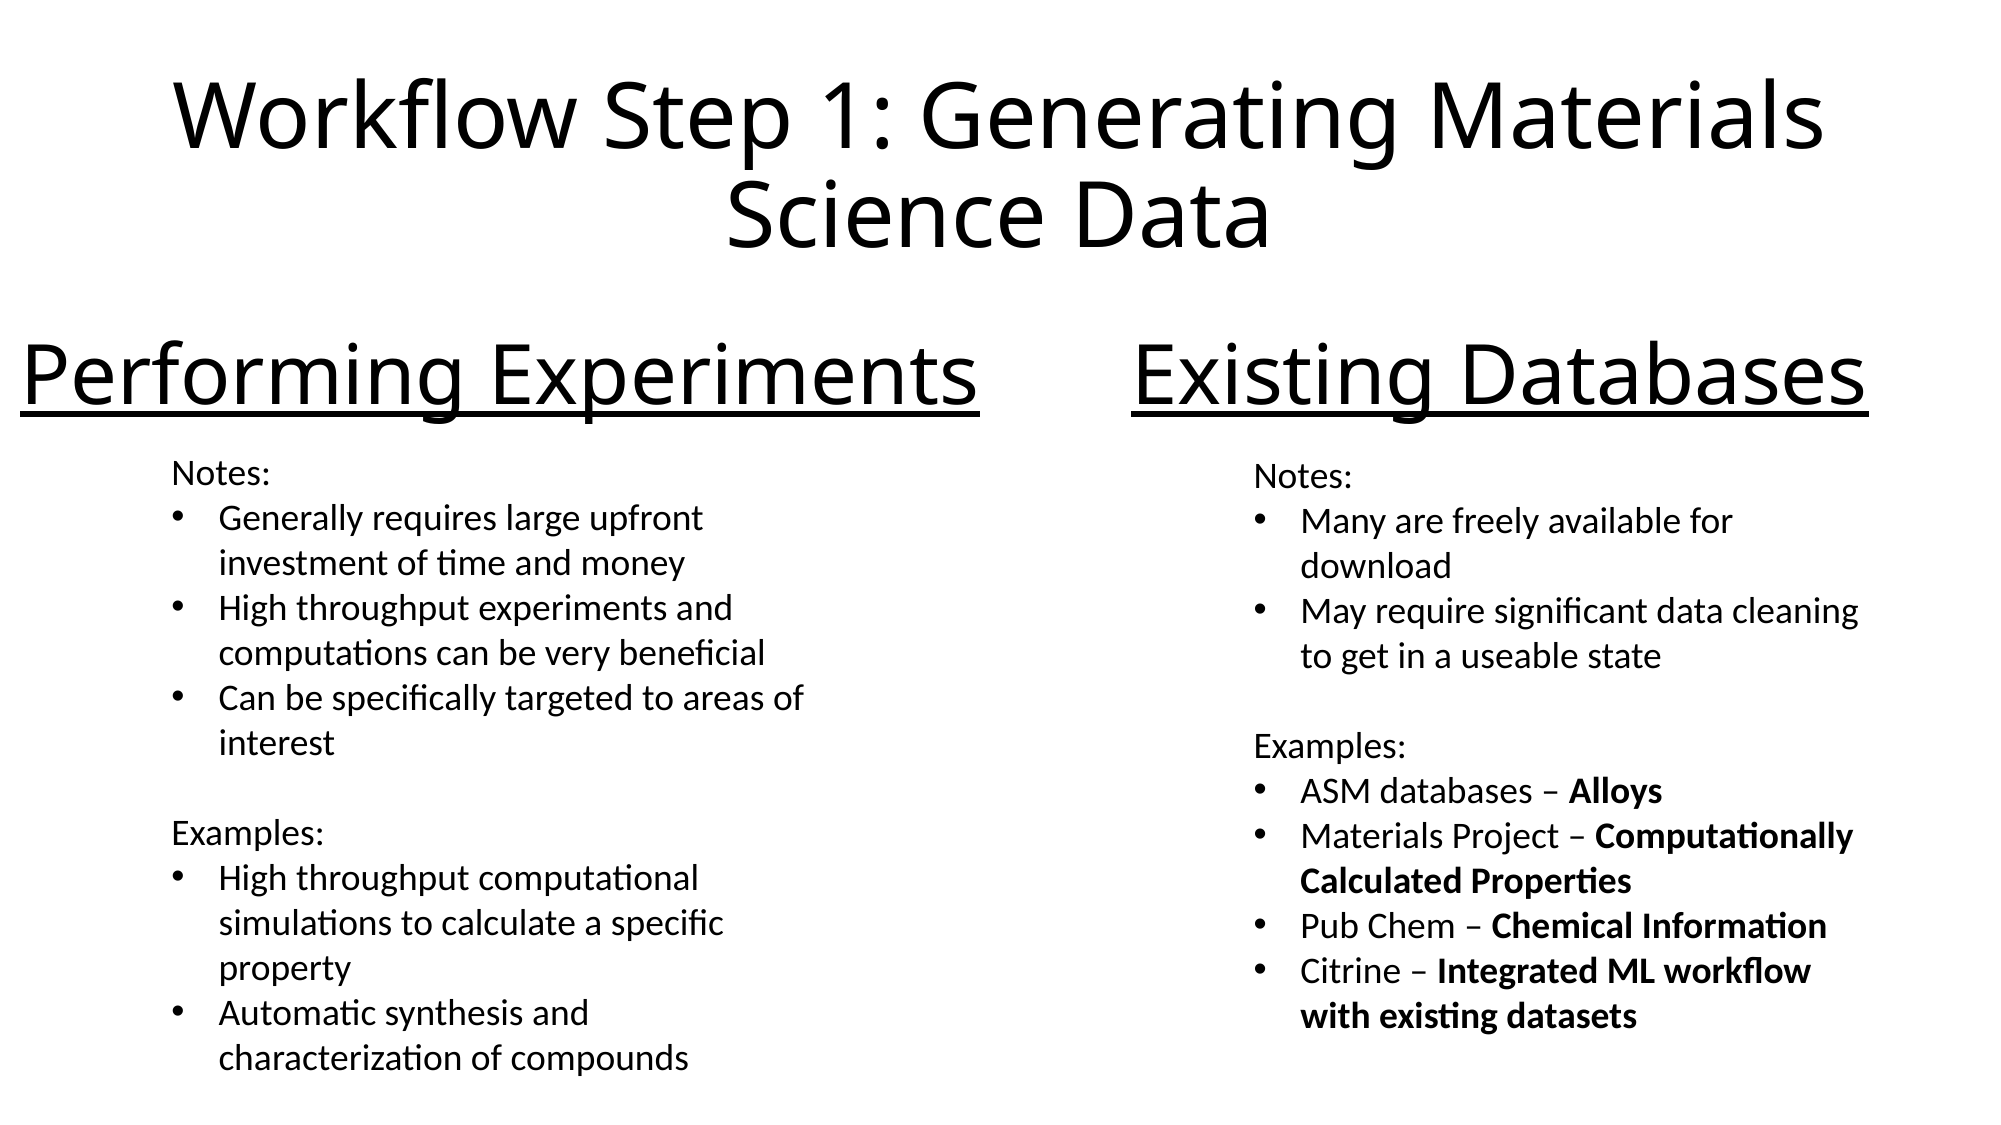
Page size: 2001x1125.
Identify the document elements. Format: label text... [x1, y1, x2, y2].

text_box Notes: Generally requires large upfront investment of time and money High throughput experiments and computations can be very beneficial Can be specifically targeted to areas of interest Examples: High throughput computational simulations to calculate a specific property Automatic synthesis and characterization of compounds [156, 440, 844, 1086]
text_box Existing Databases [999, 269, 2000, 487]
text_box Notes: Many are freely available for download May require significant data cleaning to get in a useable state Examples: ASM databases – Alloys Materials Project – Computationally Calculated Properties Pub Chem – Chemical Information Citrine – Integrated ML workflow with existing datasets [1238, 443, 1900, 1044]
title Workflow Step 1: Generating Materials Science Data [137, 59, 1863, 269]
text_box Performing Experiments [0, 269, 999, 487]
